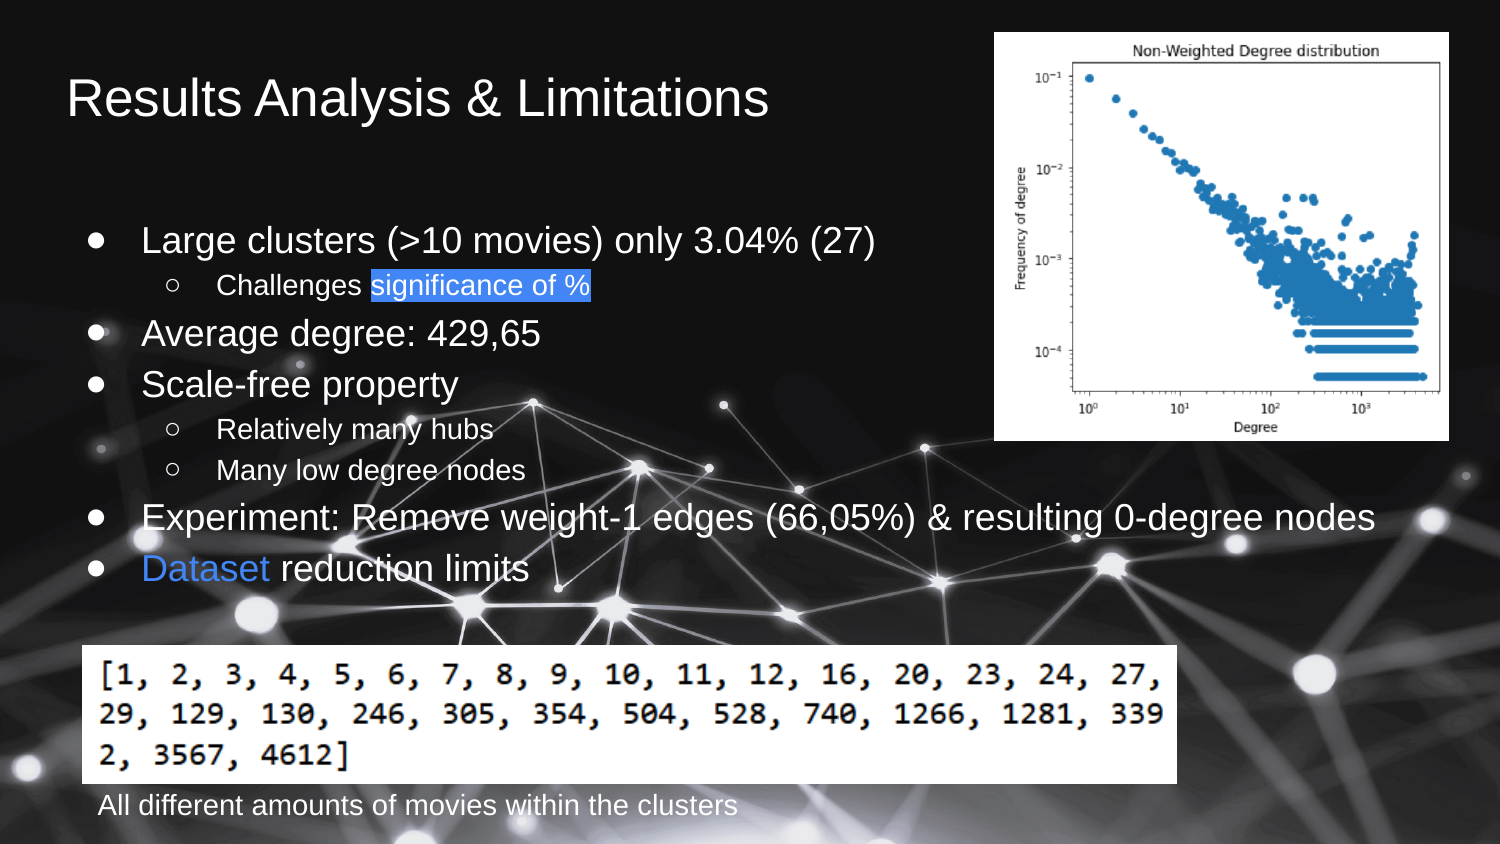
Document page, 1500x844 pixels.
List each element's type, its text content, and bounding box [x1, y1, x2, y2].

picture [0, 0, 1500, 844]
text_box All different amounts of movies within the clusters [82, 791, 828, 837]
title Results Analysis & Limitations [51, 48, 989, 143]
list Large clusters (>10 movies) only 3.04% (27) Challenges significance of % Average degree: 429,65 Scale-free property Relatively many hubs Many low degree nodes Experiment: Remove weight-1 edges (66,05%) & resulting 0-degree nodes Dataset reduction limits [51, 194, 1449, 650]
